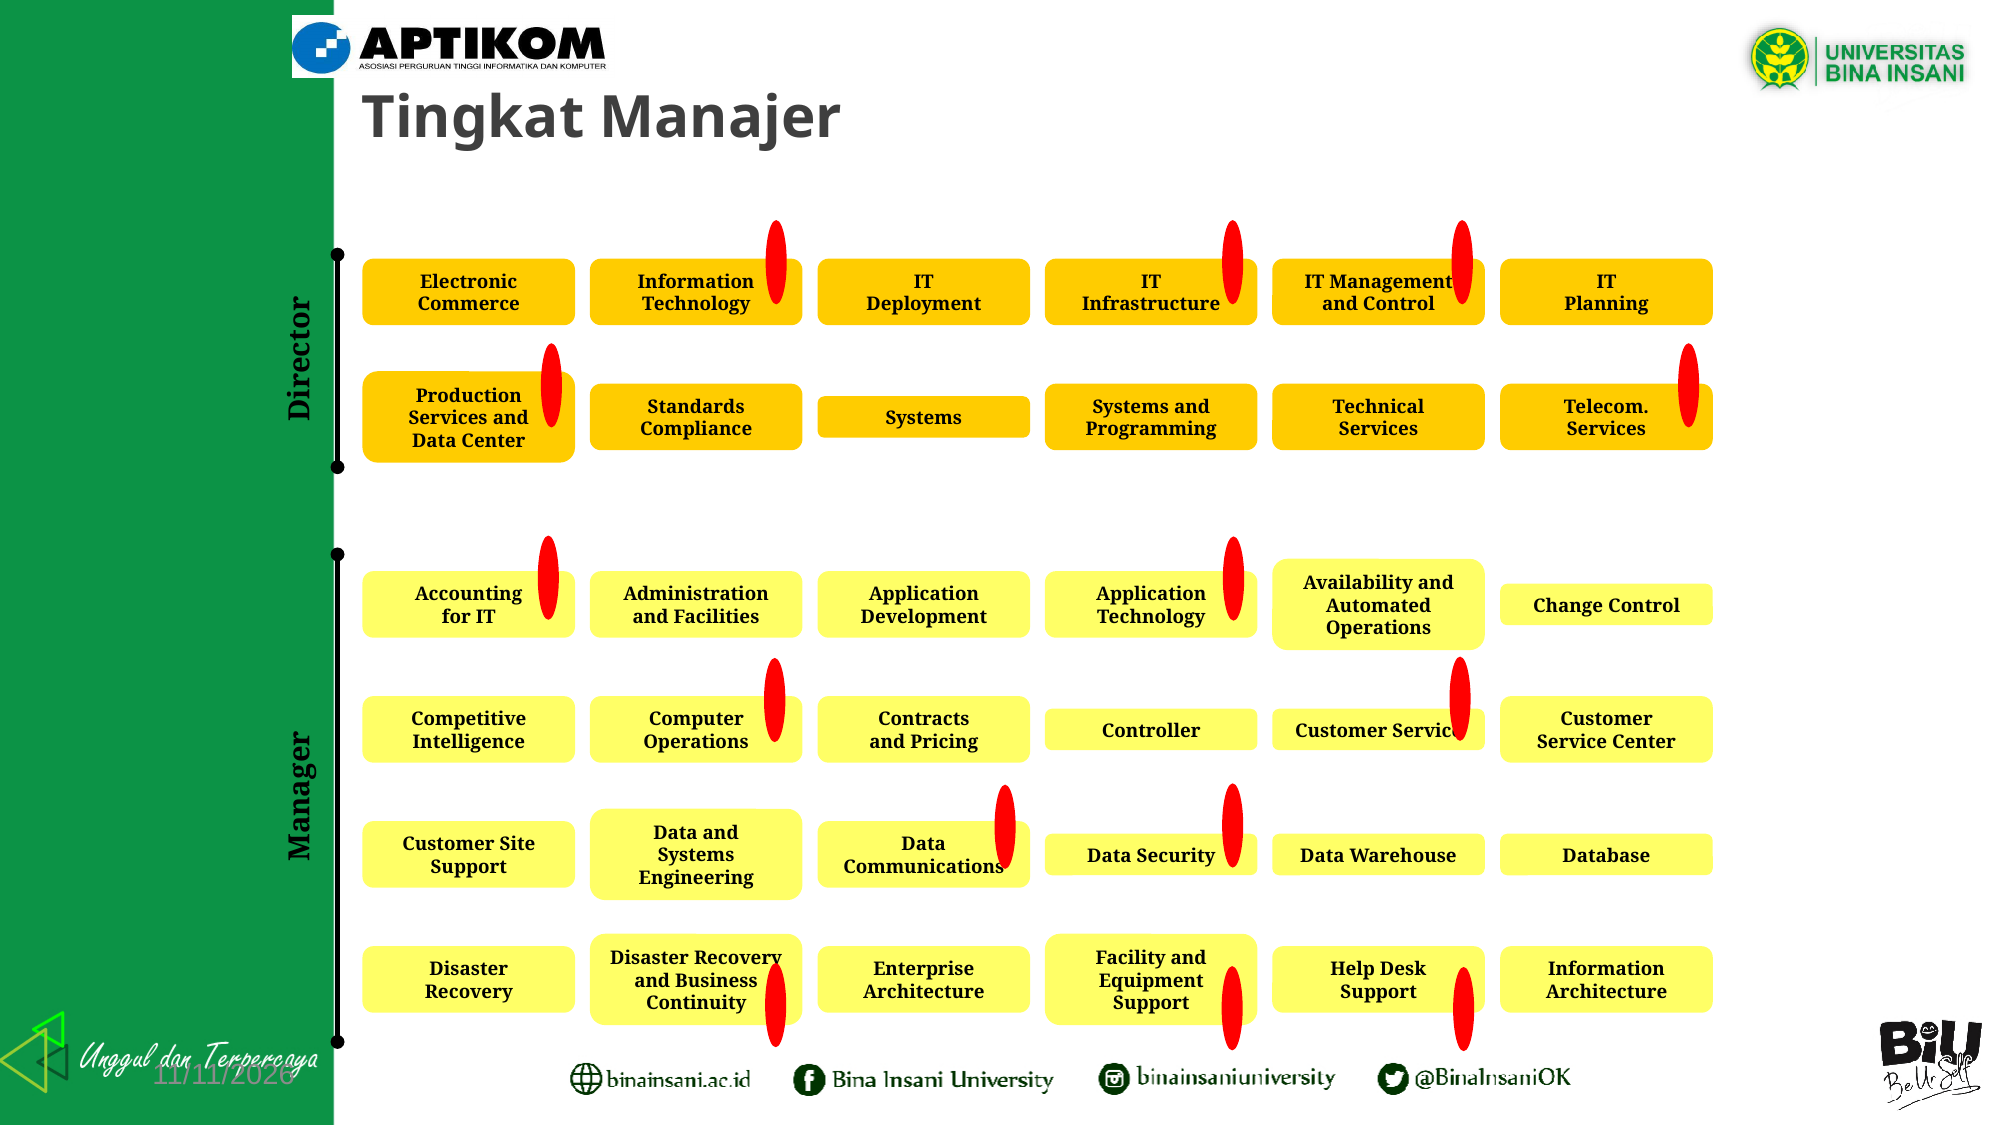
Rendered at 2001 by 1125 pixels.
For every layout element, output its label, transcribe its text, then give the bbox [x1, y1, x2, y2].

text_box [362, 920, 1713, 1038]
text_box [1678, 343, 1699, 370]
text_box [362, 808, 1713, 901]
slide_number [137, 1042, 588, 1103]
text_box [995, 784, 1015, 808]
text_box [764, 657, 786, 695]
text_box [539, 535, 558, 558]
picture [0, 0, 2001, 1125]
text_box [362, 370, 1713, 463]
text_box Director [273, 282, 323, 440]
text_box [541, 343, 562, 370]
text_box [1456, 1038, 1472, 1052]
text_box Manager [273, 716, 323, 881]
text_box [362, 258, 1713, 326]
title Tingkat Manajer [350, 19, 1688, 219]
text_box [1451, 220, 1473, 258]
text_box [362, 558, 1713, 651]
text_box [765, 220, 787, 258]
text_box [1223, 783, 1243, 808]
text_box [769, 1038, 783, 1048]
text_box [1222, 220, 1244, 258]
text_box [1224, 536, 1243, 558]
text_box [362, 695, 1713, 763]
text_box [1224, 1038, 1240, 1051]
text_box [1449, 656, 1471, 695]
